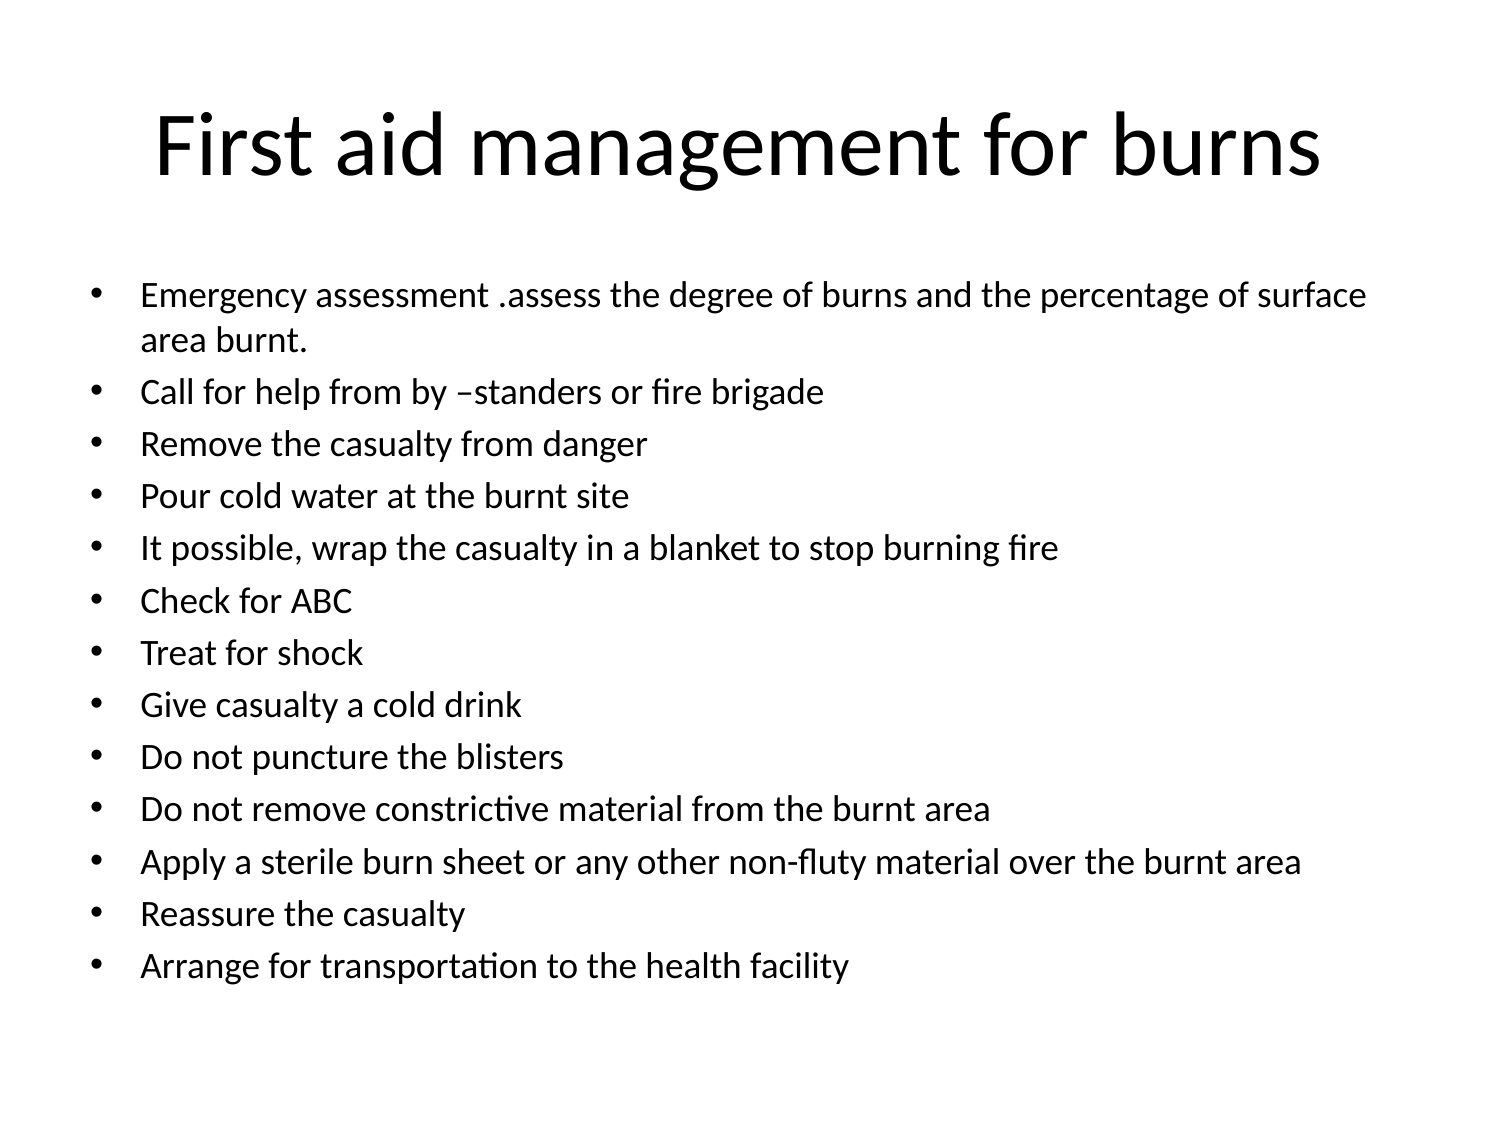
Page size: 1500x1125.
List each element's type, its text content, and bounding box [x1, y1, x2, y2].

list Emergency assessment .assess the degree of burns and the percentage of surface area burnt. Call for help from by –standers or fire brigade Remove the casualty from danger Pour cold water at the burnt site It possible, wrap the casualty in a blanket to stop burning fire Check for ABC Treat for shock Give casualty a cold drink Do not puncture the blisters Do not remove constrictive material from the burnt area Apply a sterile burn sheet or any other non-fluty material over the burnt area Reassure the casualty Arrange for transportation to the health facility [75, 262, 1425, 1005]
title First aid management for burns [75, 45, 1425, 233]
